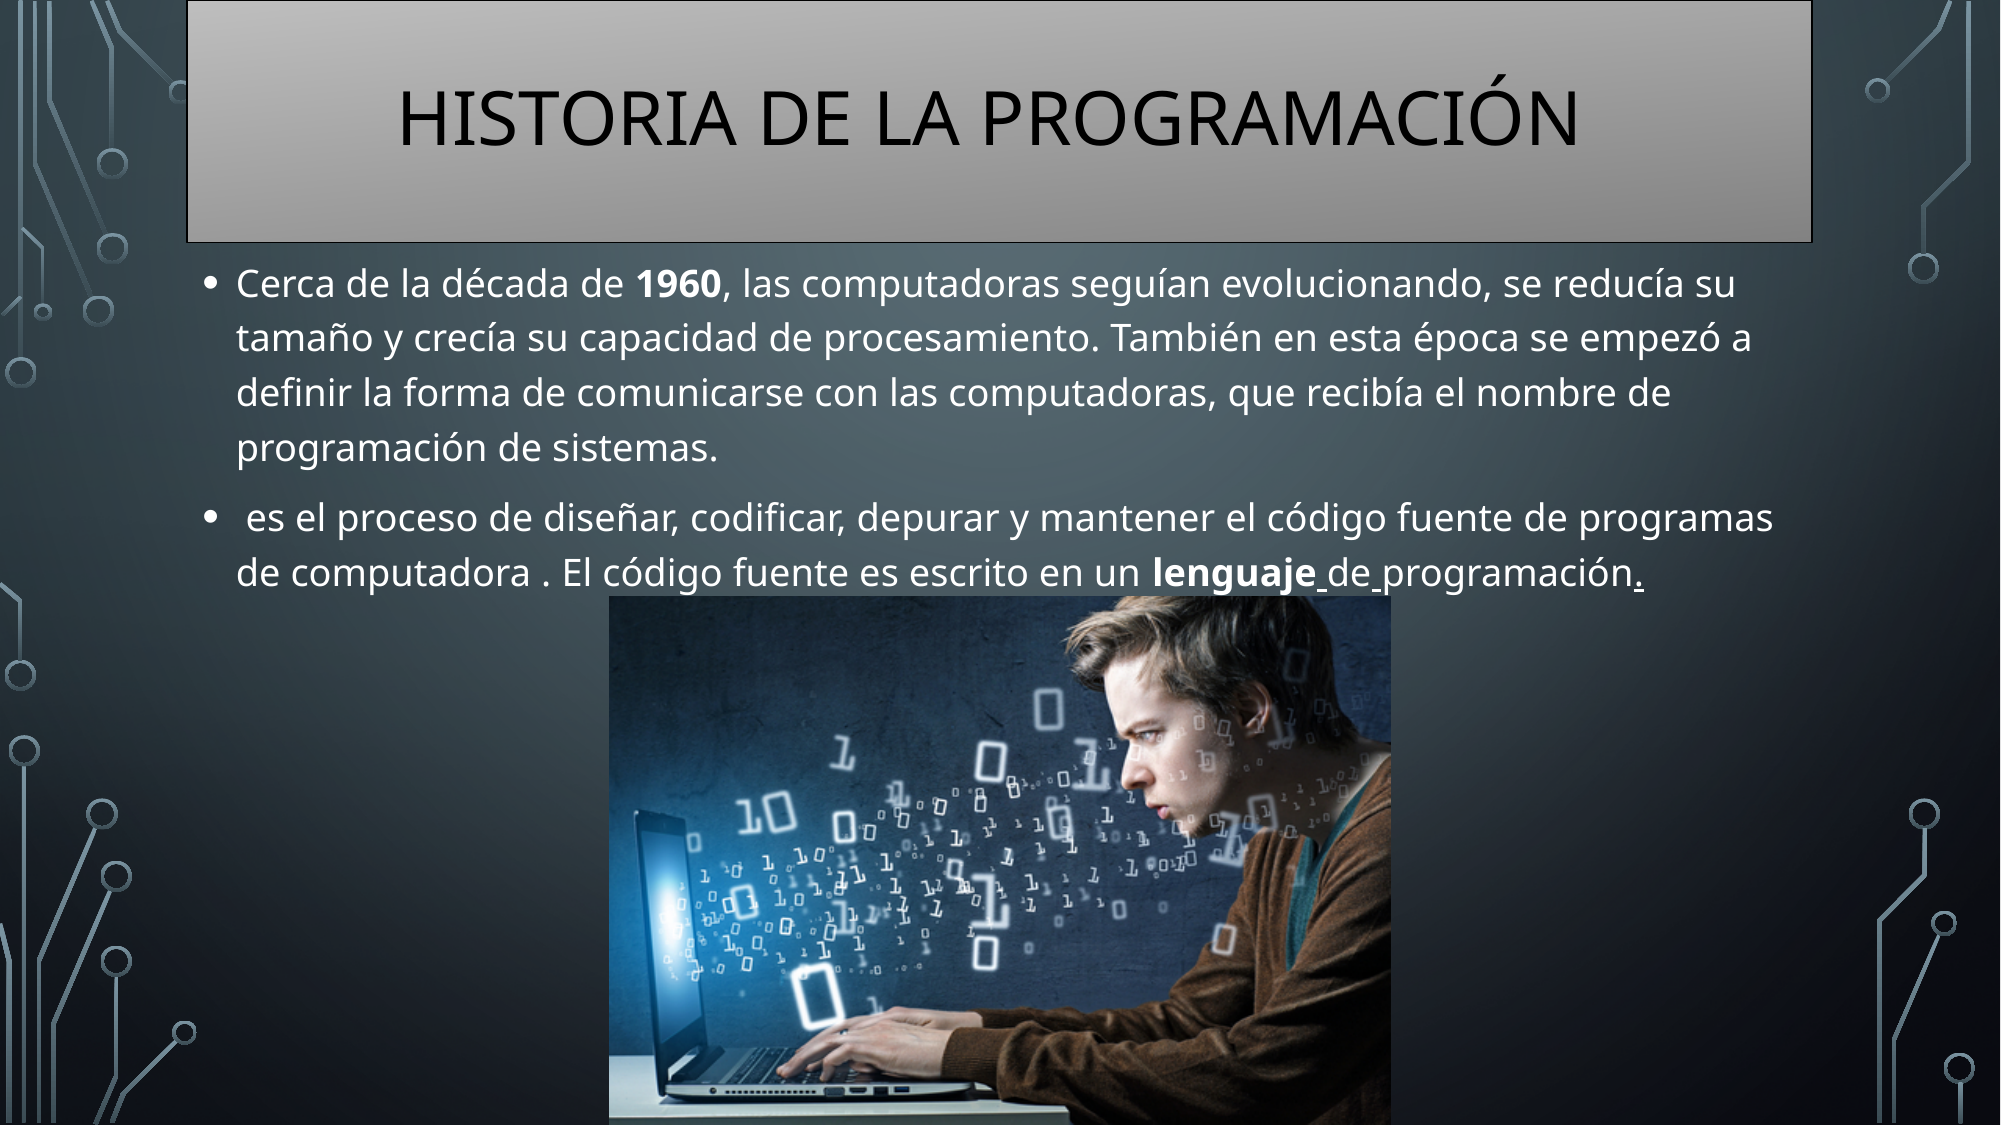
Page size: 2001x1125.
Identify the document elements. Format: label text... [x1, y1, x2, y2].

picture [608, 596, 1391, 1125]
title Historia de la programación [186, 0, 1813, 243]
list Cerca de la década de 1960, las computadoras seguían evolucionando, se reducía su tamaño y crecía su capacidad de procesamiento. También en esta época se empezó a definir la forma de comunicarse con las computadoras, que recibía el nombre de programación de sistemas. es el proceso de diseñar, codificar, depurar y mantener el código fuente de programas de computadora . El código fuente es escrito en un lenguaje de programación. [187, 242, 1813, 646]
